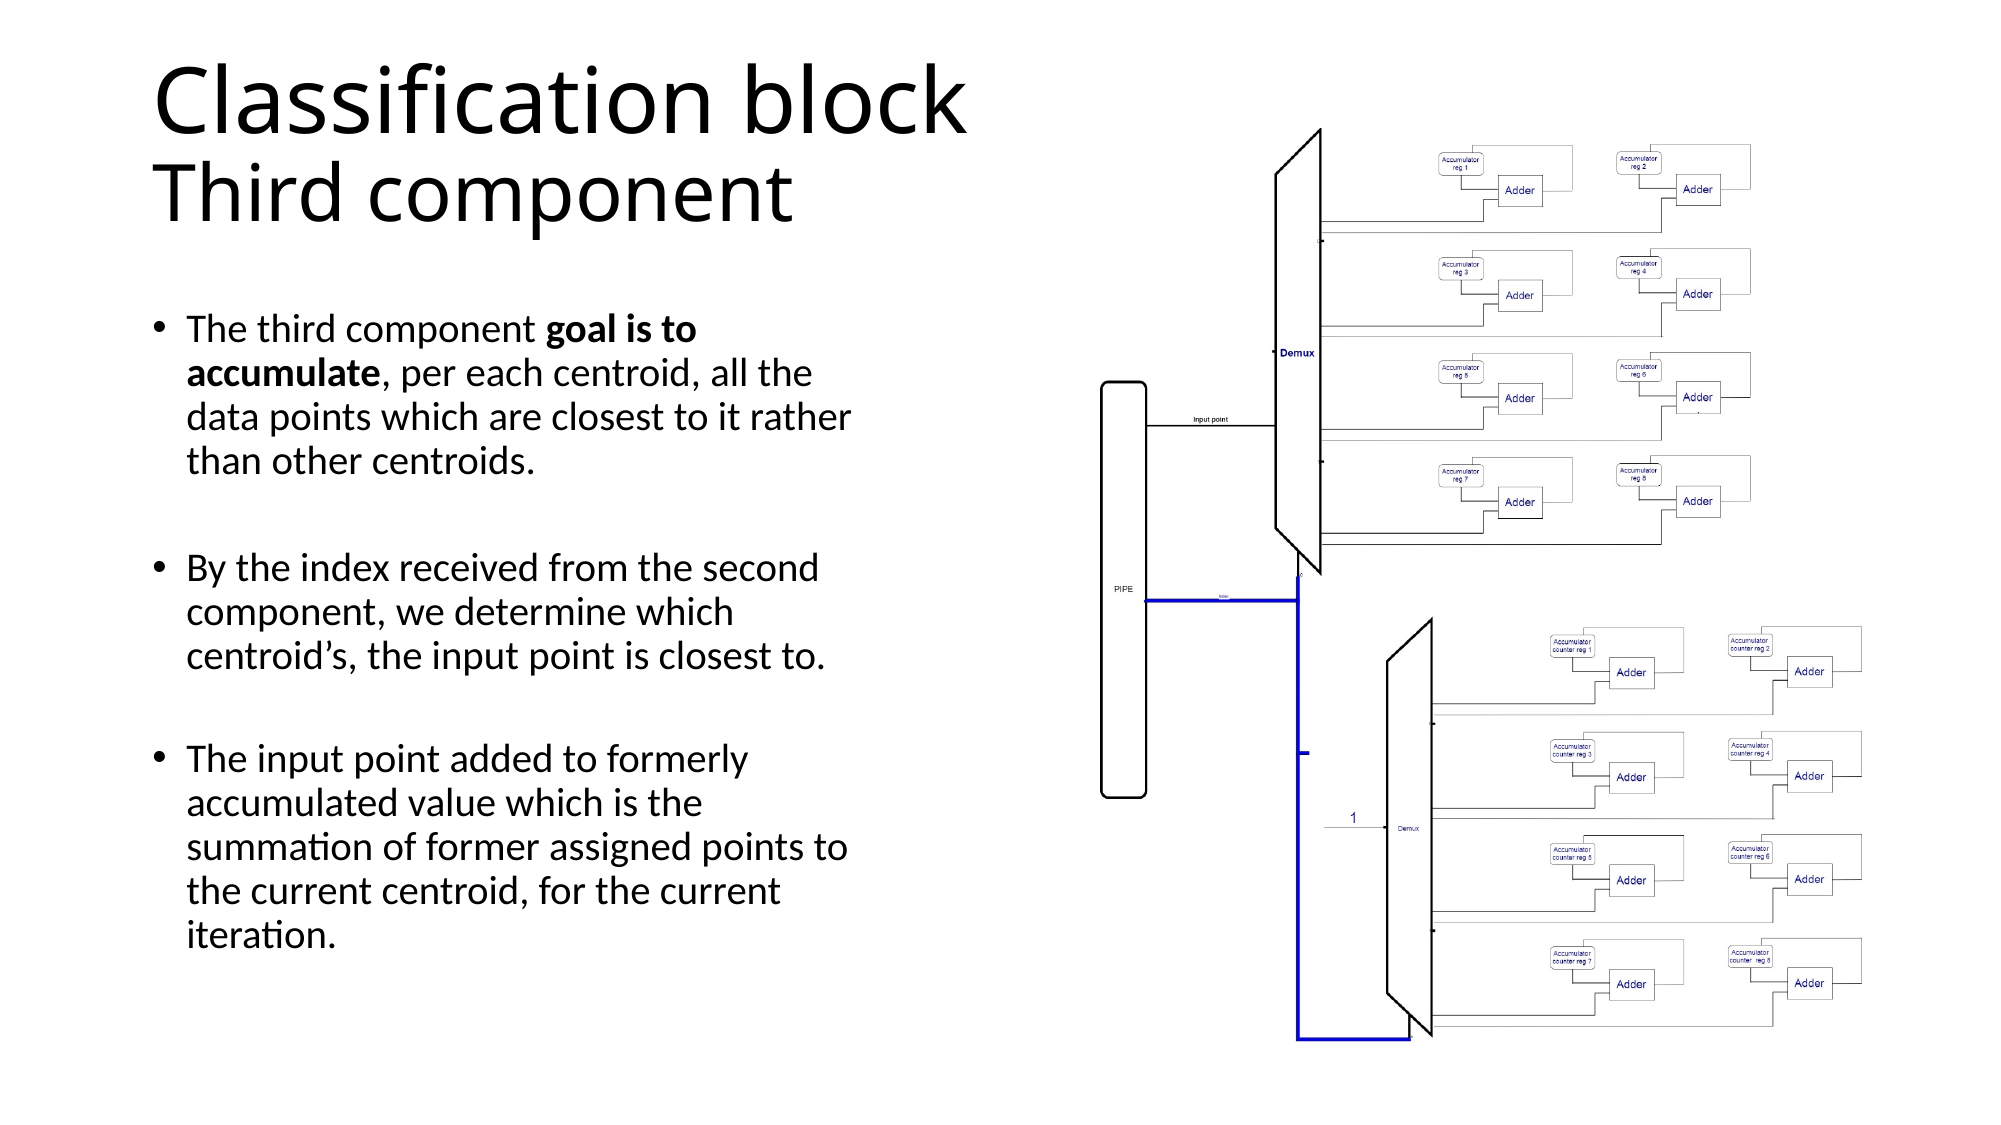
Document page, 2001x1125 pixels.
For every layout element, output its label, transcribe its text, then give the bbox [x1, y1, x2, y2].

picture [1099, 128, 1863, 1043]
list The third component goal is to accumulate, per each centroid, all the data points which are closest to it rather than other centroids. By the index received from the second component, we determine which centroid’s, the input point is closest to. The input point added to formerly accumulated value which is the summation of former assigned points to the current centroid, for the current iteration. [137, 299, 877, 1014]
title Classification block Third component [137, 38, 1863, 256]
